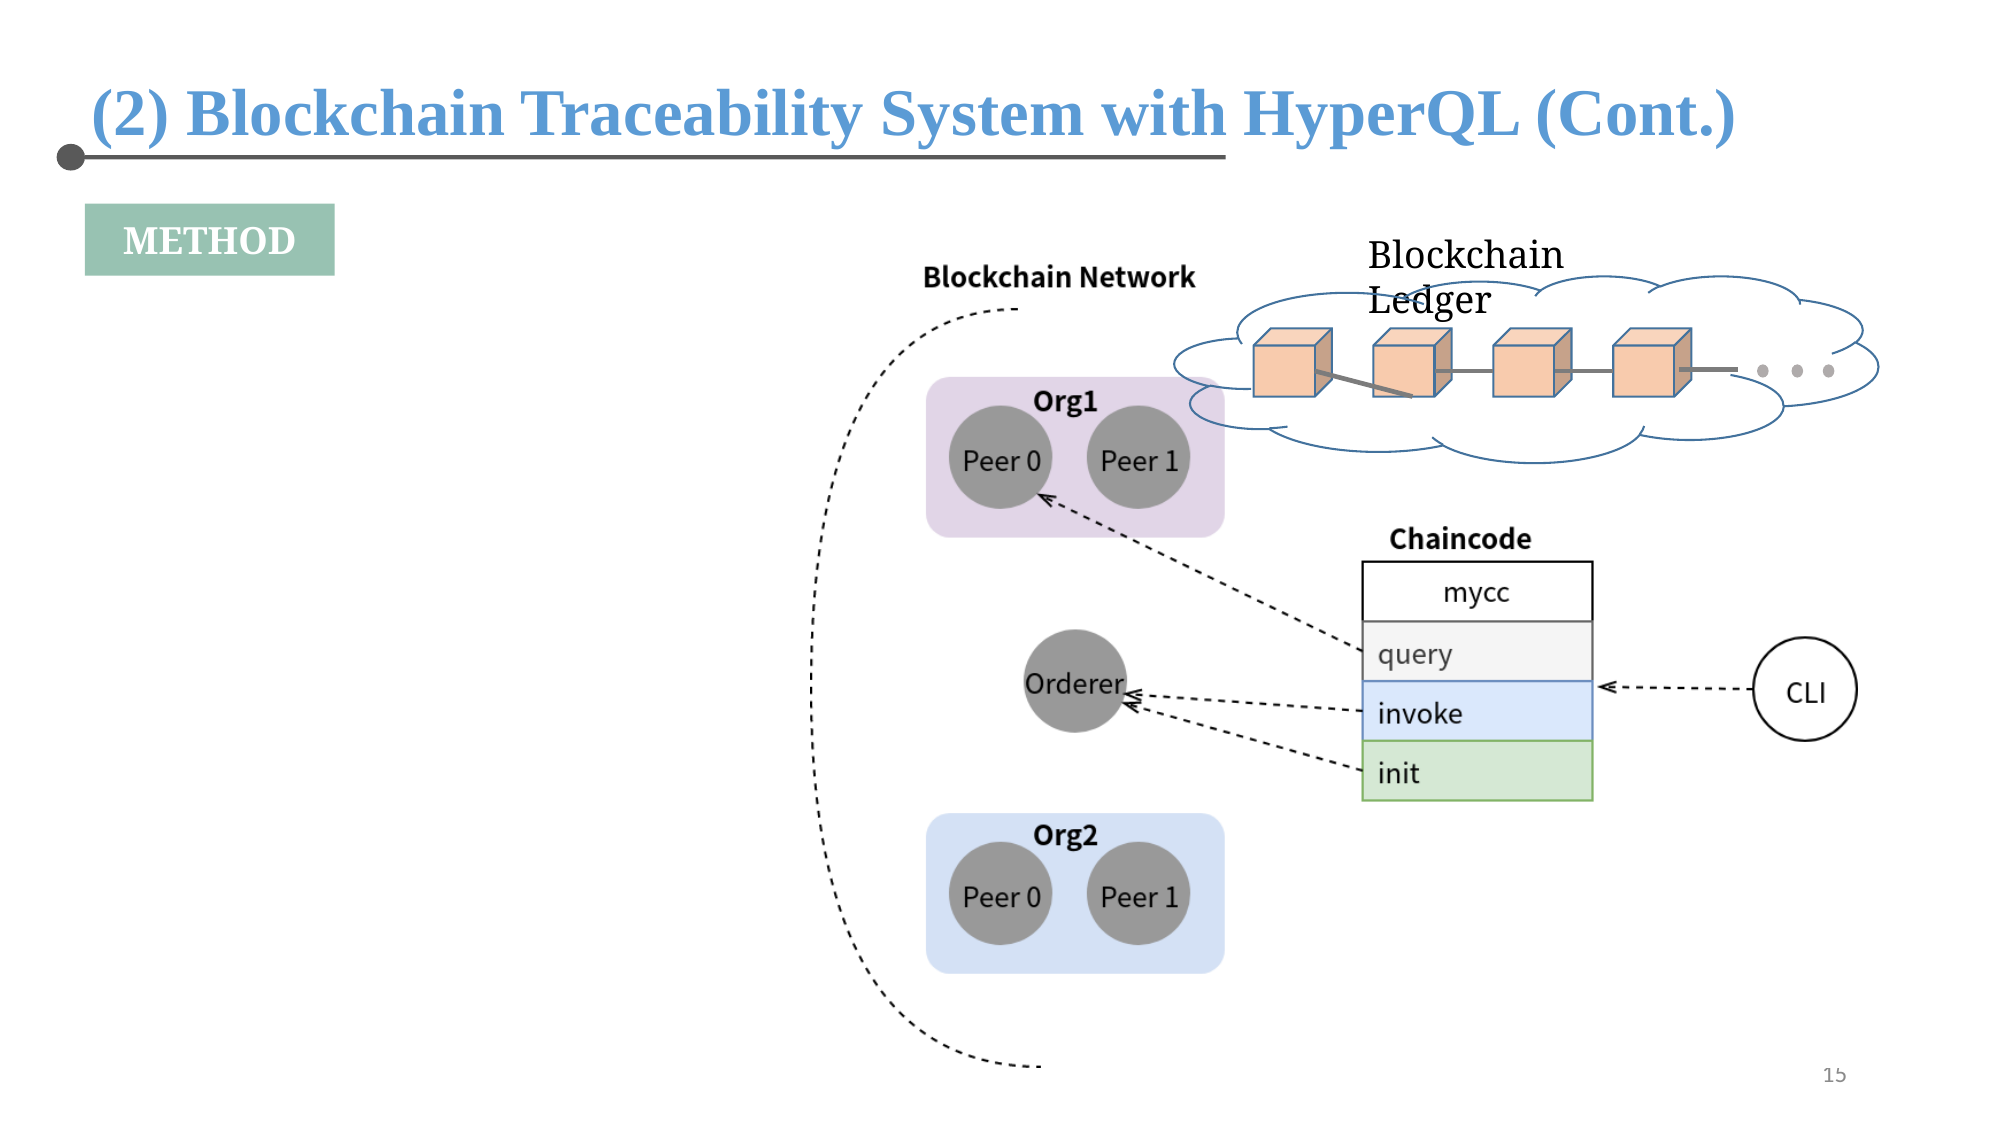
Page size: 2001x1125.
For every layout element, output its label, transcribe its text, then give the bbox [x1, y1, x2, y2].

picture [810, 253, 1858, 1068]
text_box (2) Blockchain Traceability System with HyperQL (Cont.) [76, 61, 1755, 157]
text_box Blockchain Ledger [1353, 223, 1700, 253]
text_box METHOD [84, 203, 336, 277]
text_box [55, 142, 86, 172]
slide_number 15 [1412, 1042, 1863, 1103]
text_box [1858, 318, 1880, 392]
